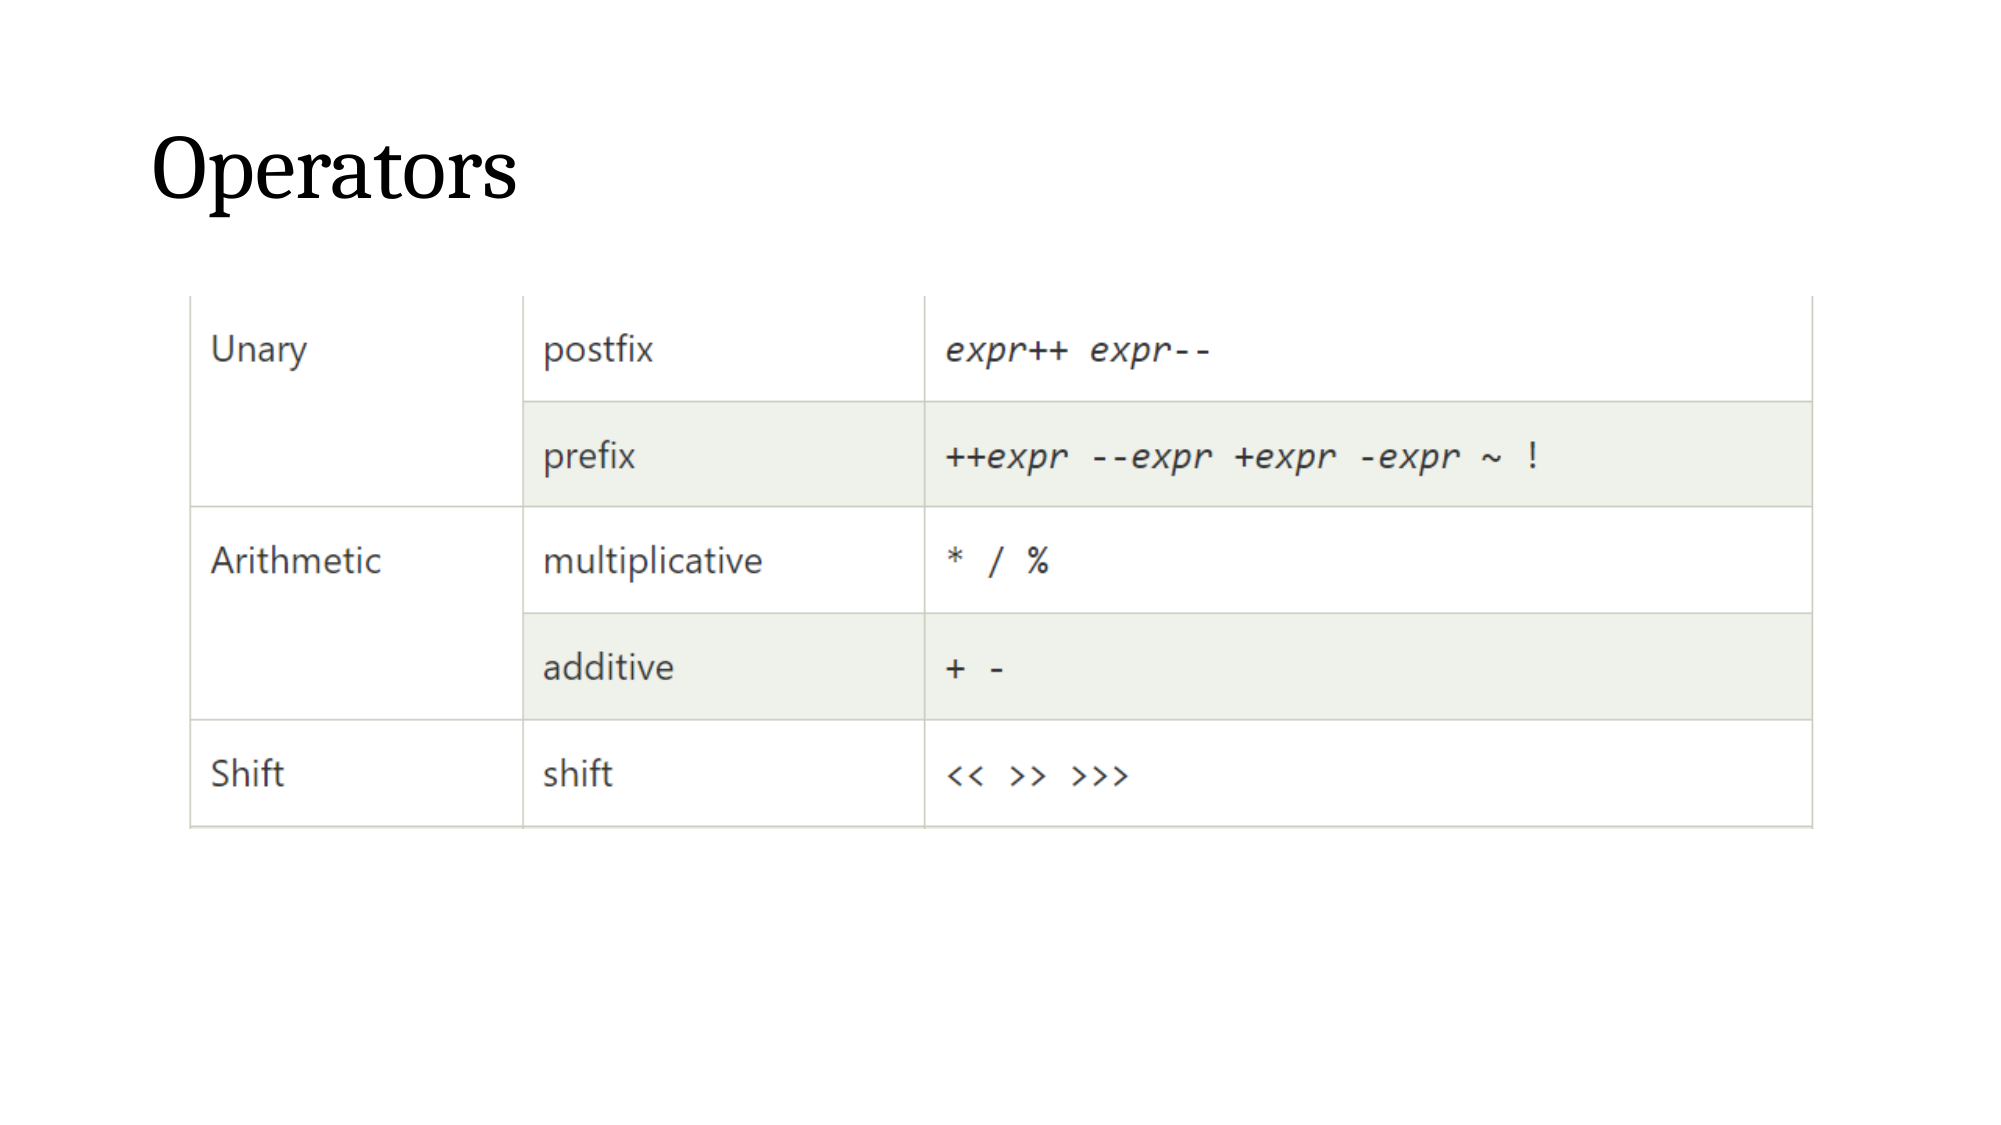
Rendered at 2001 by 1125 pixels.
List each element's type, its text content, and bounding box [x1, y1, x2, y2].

title Operators [137, 59, 1863, 278]
picture [185, 296, 1815, 829]
